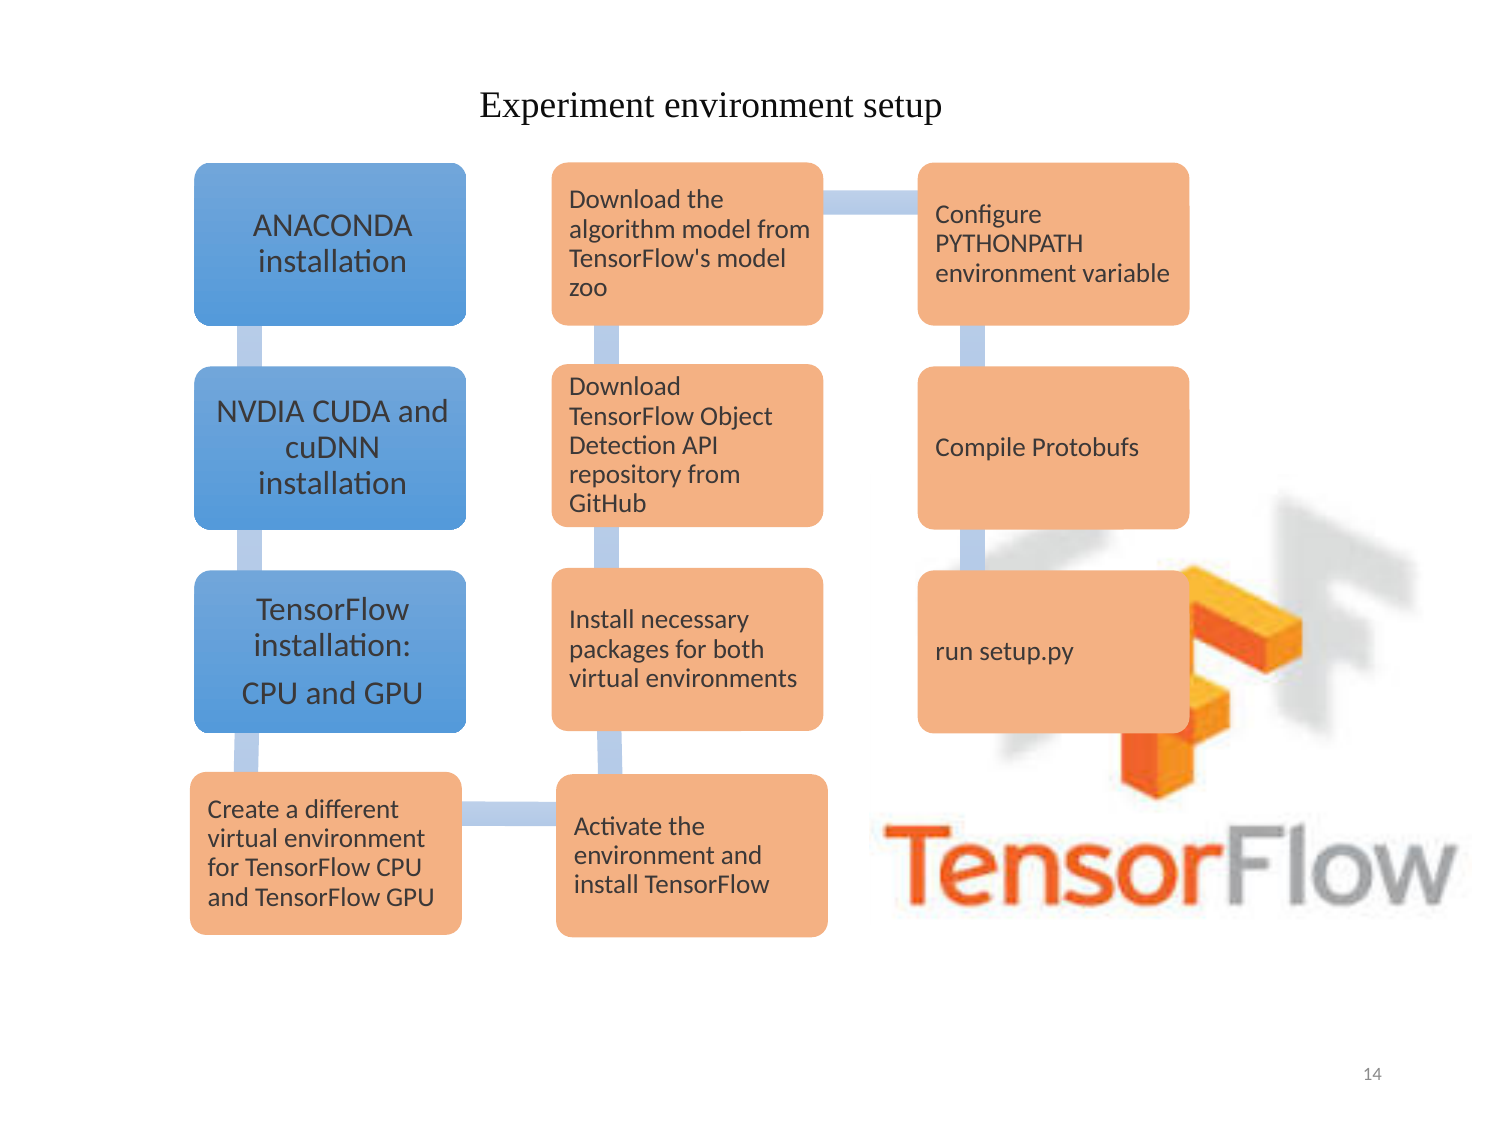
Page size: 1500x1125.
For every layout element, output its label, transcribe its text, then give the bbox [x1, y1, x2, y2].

picture [1297, 474, 1472, 925]
slide_number 14 [1059, 1042, 1397, 1103]
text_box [87, 162, 1297, 938]
text_box Experiment environment setup [464, 50, 958, 133]
